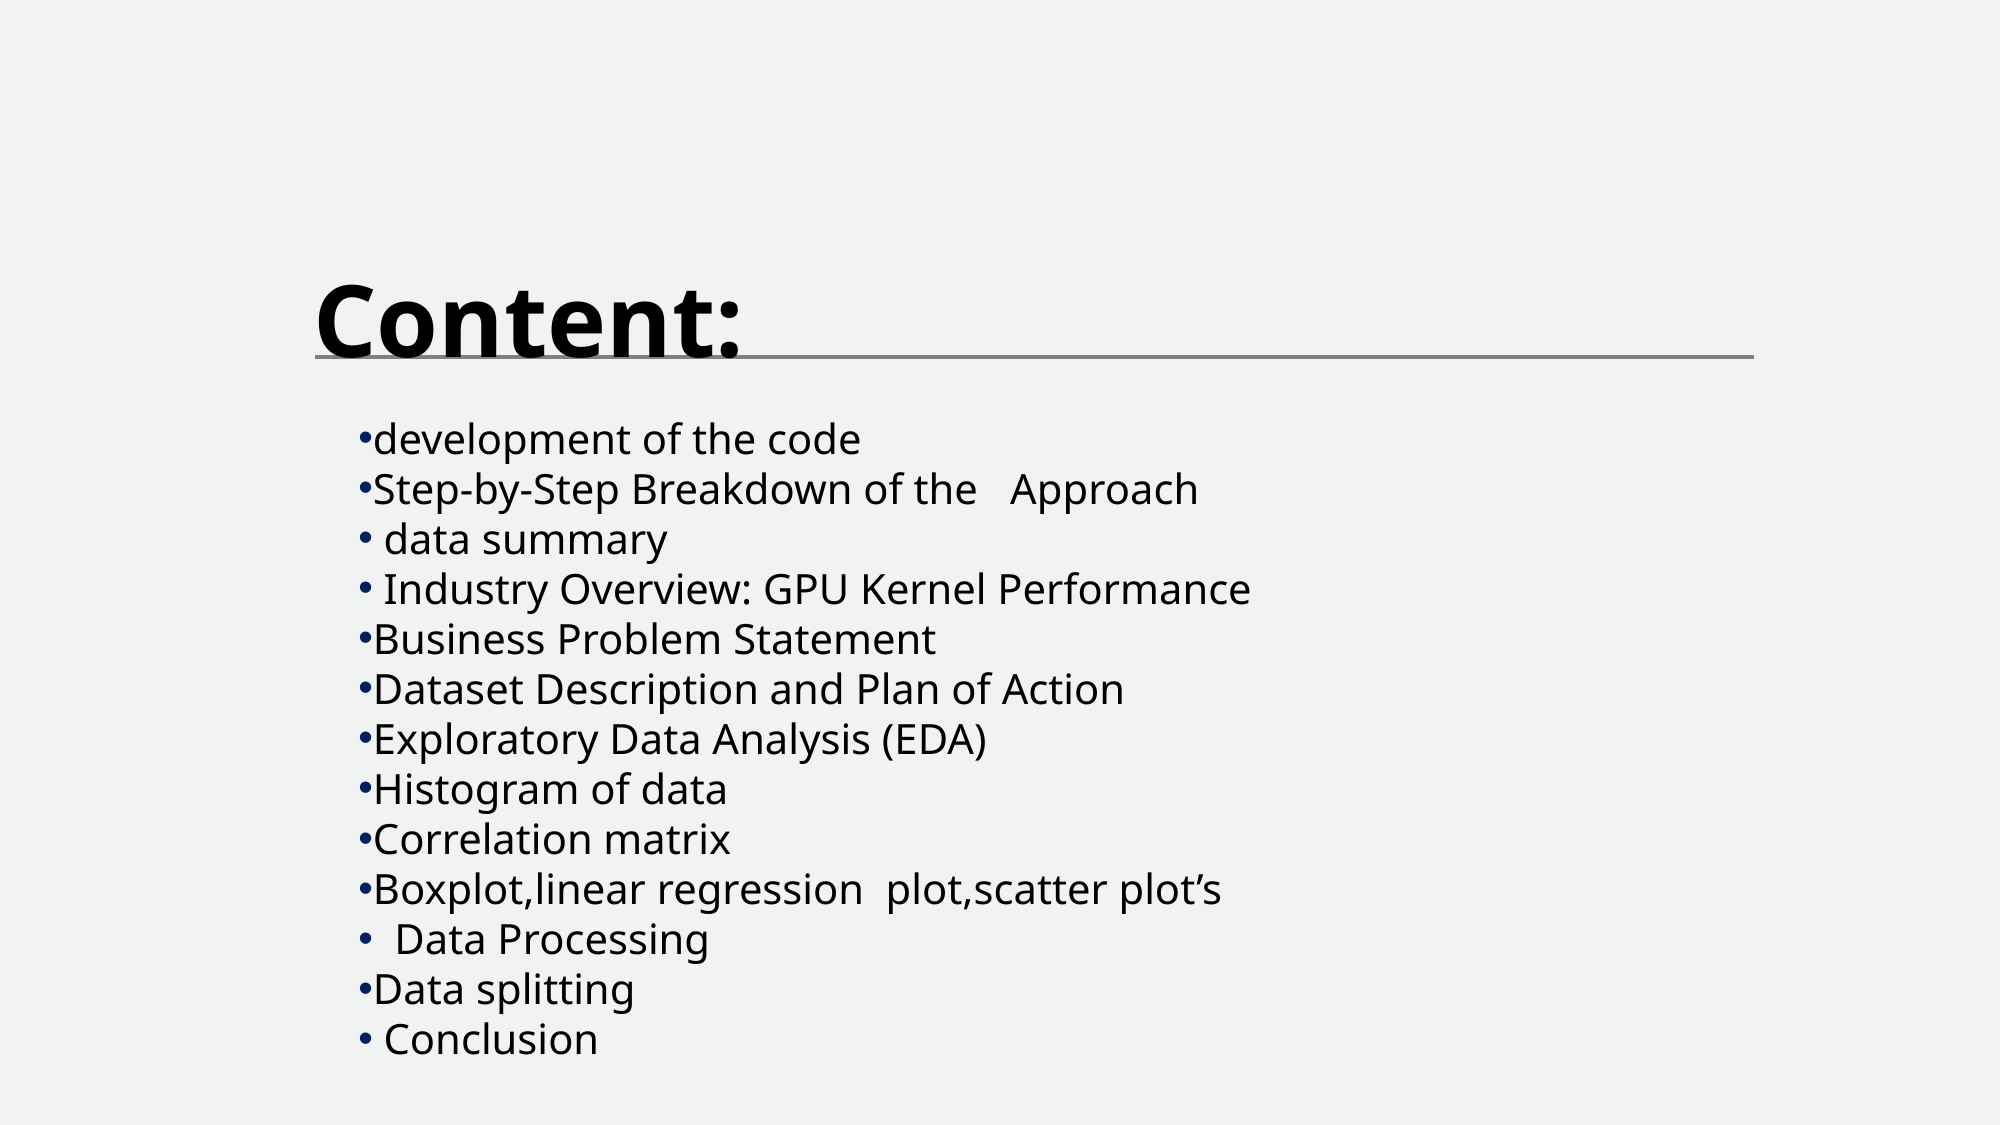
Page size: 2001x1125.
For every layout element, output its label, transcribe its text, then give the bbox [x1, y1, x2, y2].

text_box Content: [298, 250, 1299, 385]
text_box development of the code Step-by-Step Breakdown of the Approach data summary Industry Overview: GPU Kernel Performance Business Problem Statement Dataset Description and Plan of Action Exploratory Data Analysis (EDA) Histogram of data Correlation matrix Boxplot,linear regression plot,scatter plot’s Data Processing Data splitting Conclusion [343, 405, 1966, 1071]
